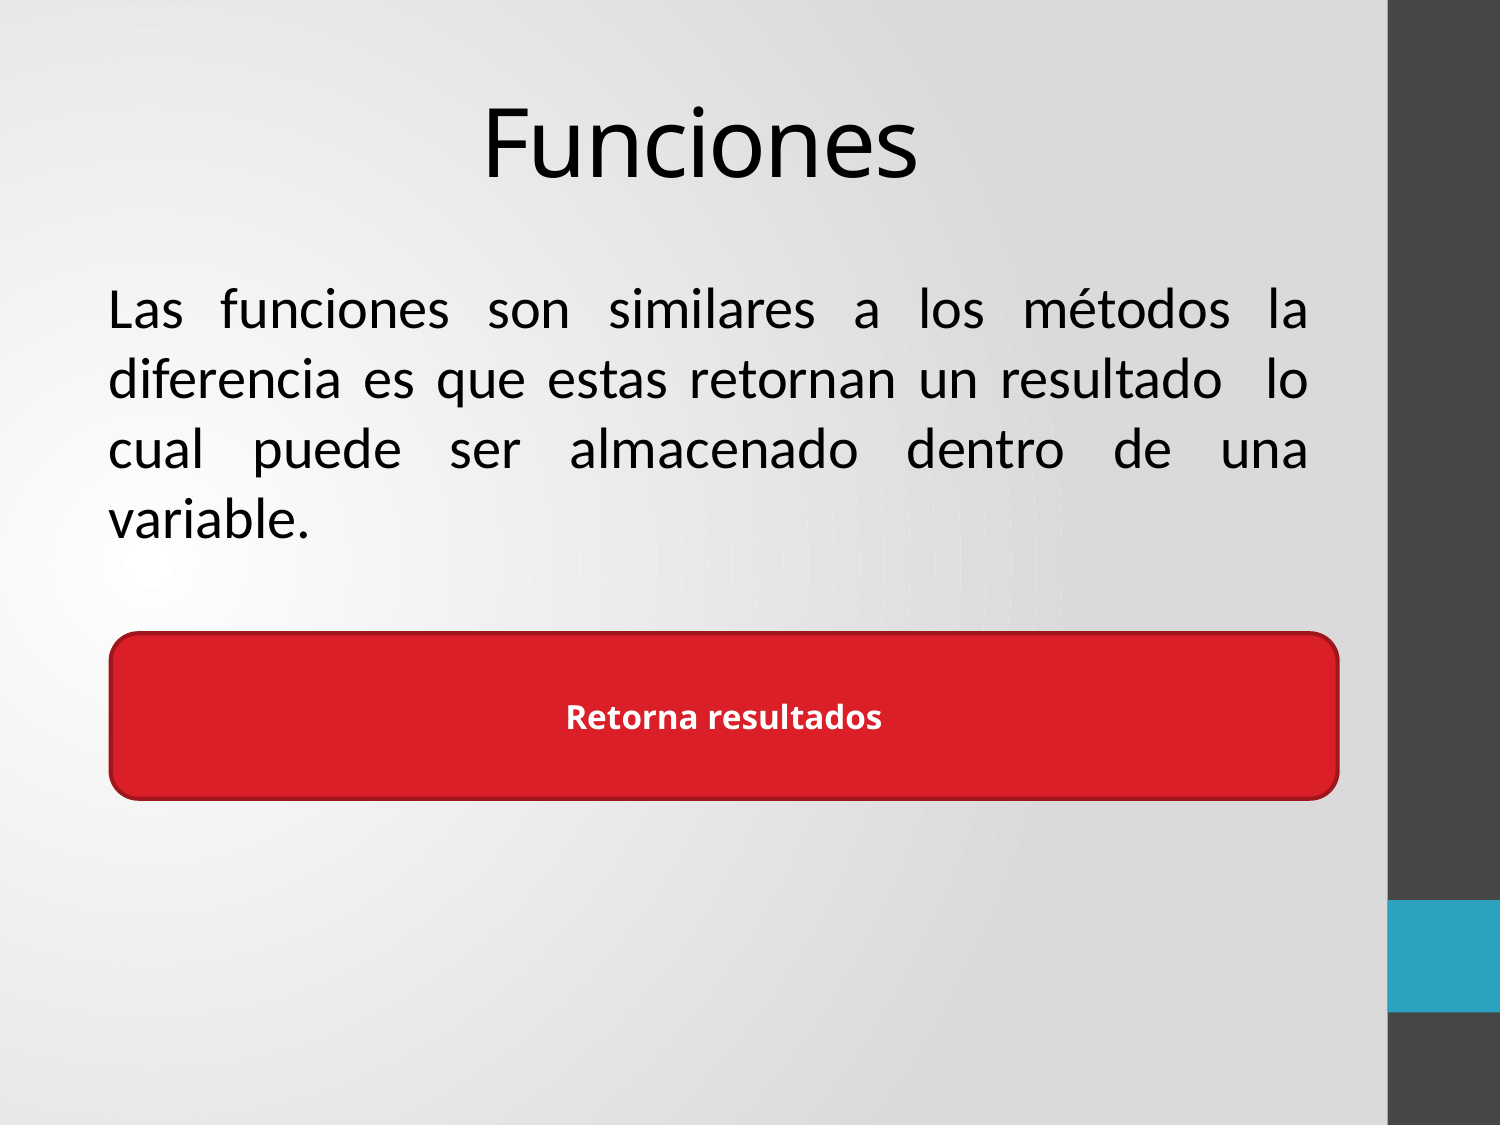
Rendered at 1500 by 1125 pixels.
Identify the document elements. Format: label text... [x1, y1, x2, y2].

text_box Retorna resultados [108, 631, 1340, 801]
list Las funciones son similares a los métodos la diferencia es que estas retornan un resultado lo cual puede ser almacenado dentro de una variable. [75, 262, 1325, 409]
title Funciones [75, 45, 1325, 233]
